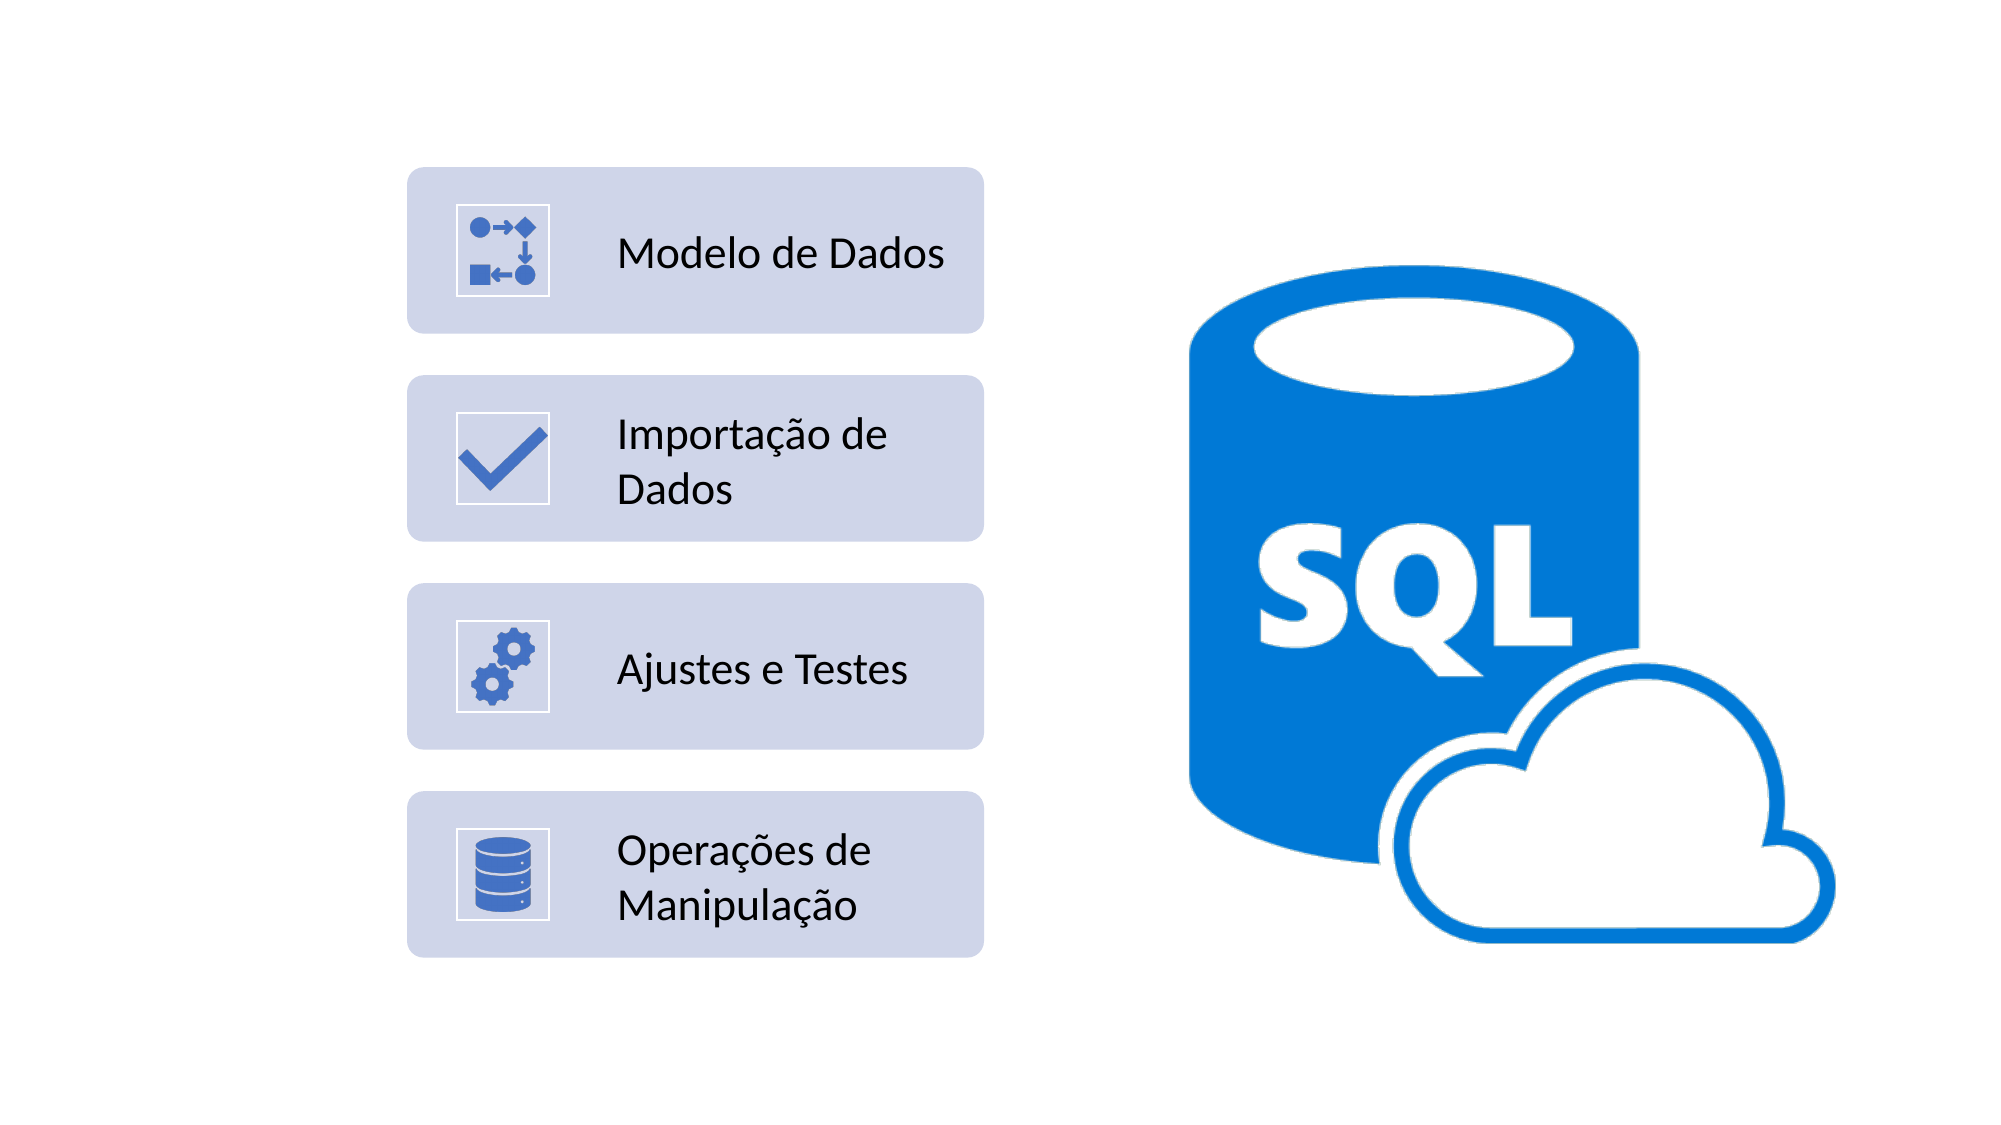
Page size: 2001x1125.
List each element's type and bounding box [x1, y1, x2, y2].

picture [1172, 264, 1853, 945]
text_box [407, 166, 985, 958]
